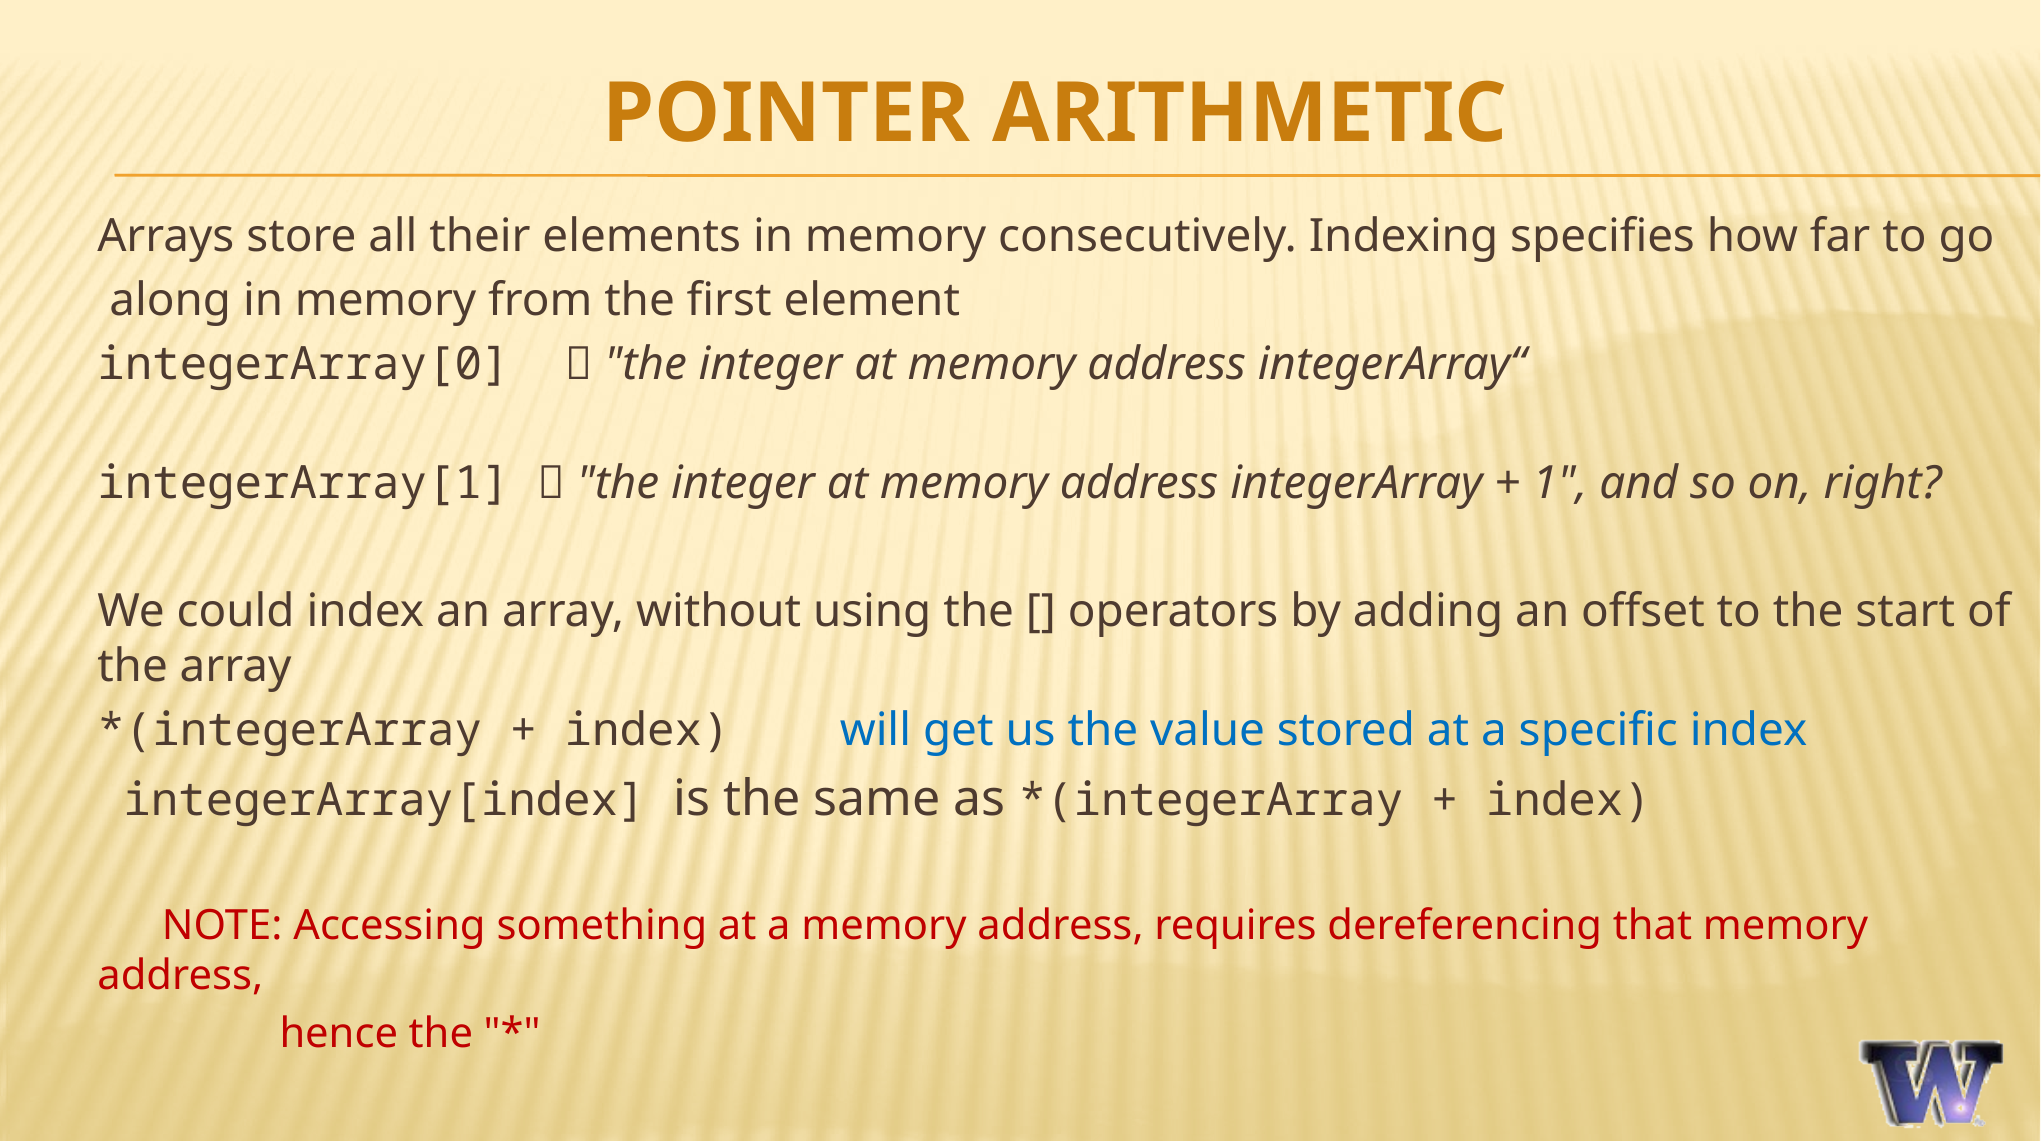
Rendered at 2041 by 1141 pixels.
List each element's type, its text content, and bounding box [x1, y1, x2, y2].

list Arrays store all their elements in memory consecutively. Indexing specifies how far to go along in memory from the first element integerArray[0]  "the integer at memory address integerArray“ integerArray[1]  "the integer at memory address integerArray + 1", and so on, right? We could index an array, without using the [] operators by adding an offset to the start of the array *(integerArray + index) will get us the value stored at a specific index integerArray[index] is the same as *(integerArray + index) NOTE: Accessing something at a memory address, requires dereferencing that memory address, hence the "*" [82, 197, 2038, 1029]
title pointer arithmetic [204, 38, 1735, 178]
picture [1835, 1025, 2038, 1141]
